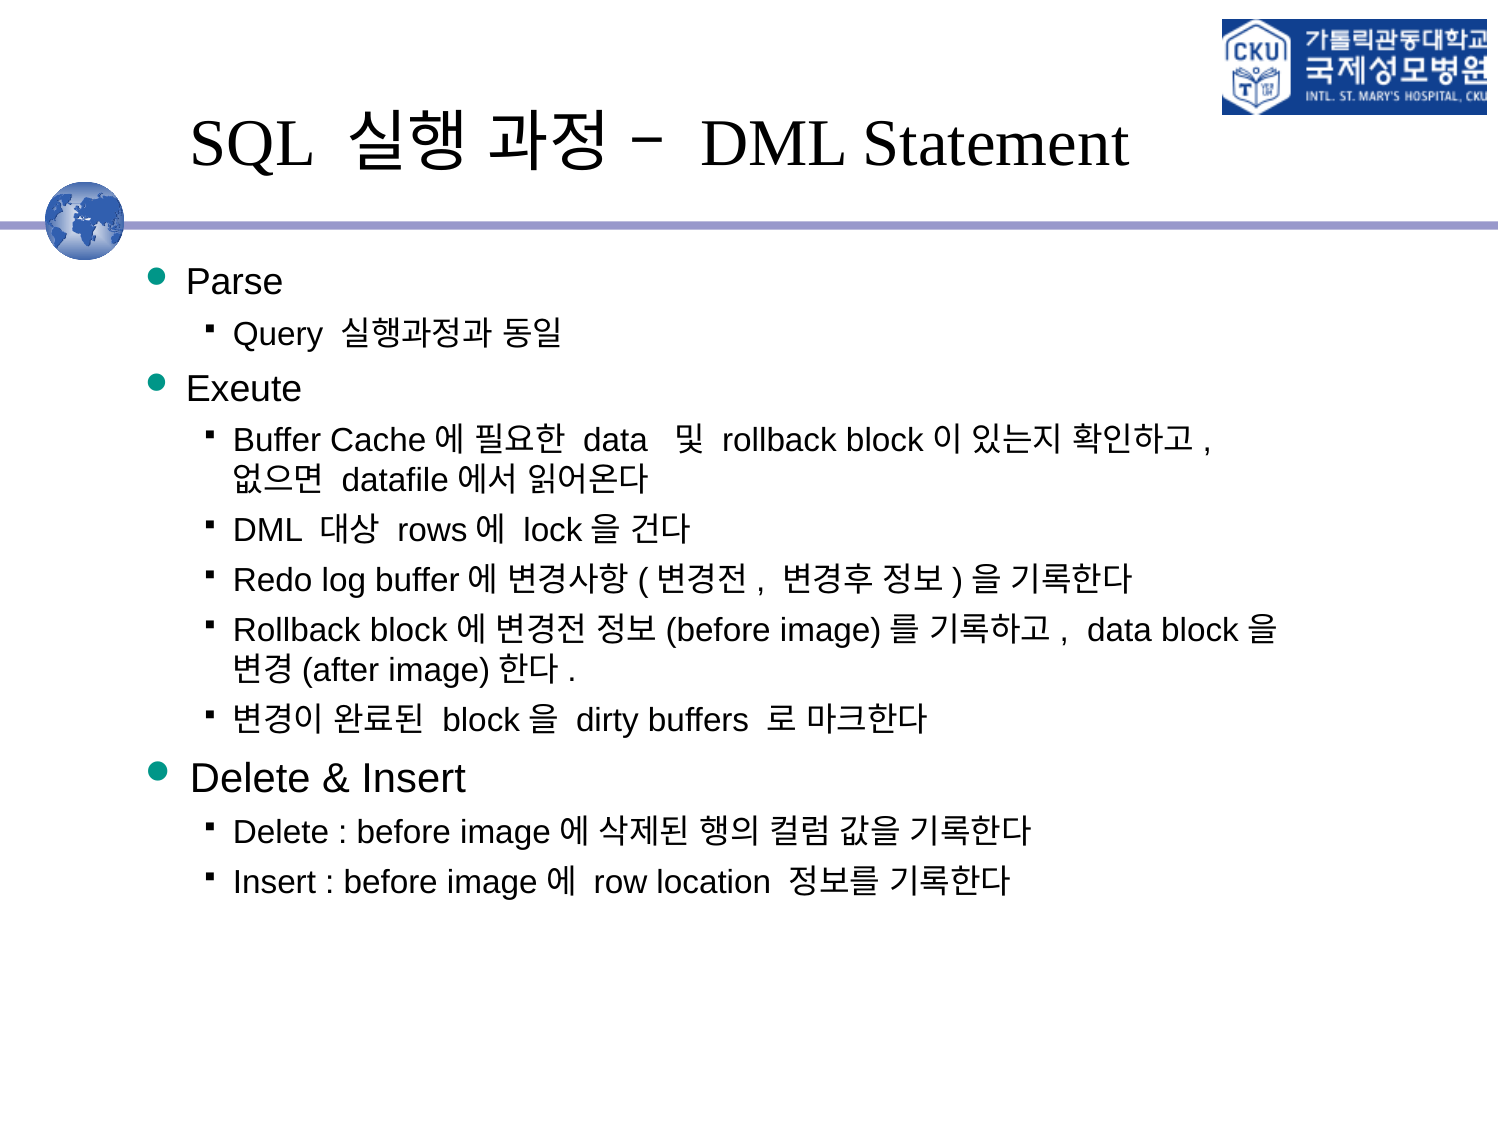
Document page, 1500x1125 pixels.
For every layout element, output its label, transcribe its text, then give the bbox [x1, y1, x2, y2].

text_box [162, 37, 1338, 225]
picture [1222, 19, 1487, 115]
text_box Parse Query 실행과정과 동일 Exeute Buffer Cache에 필요한 data 및 rollback block이 있는지 확인하고, 없으면 datafile에서 읽어온다 DML 대상 rows에 lock을 건다 Redo log buffer에 변경사항(변경전, 변경후 정보)을 기록한다 Rollback block에 변경전 정보(before image)를 기록하고, data block을 변경(after image)한다. 변경이 완료된 block을 dirty buffers 로 마크한다 Delete & Insert Delete : before image에 삭제된 행의 컬럼 값을 기록한다 Insert : before image에 row location 정보를 기록한다 [130, 249, 1306, 988]
title SQL 실행 과정 – DML Statement [174, 50, 1350, 238]
